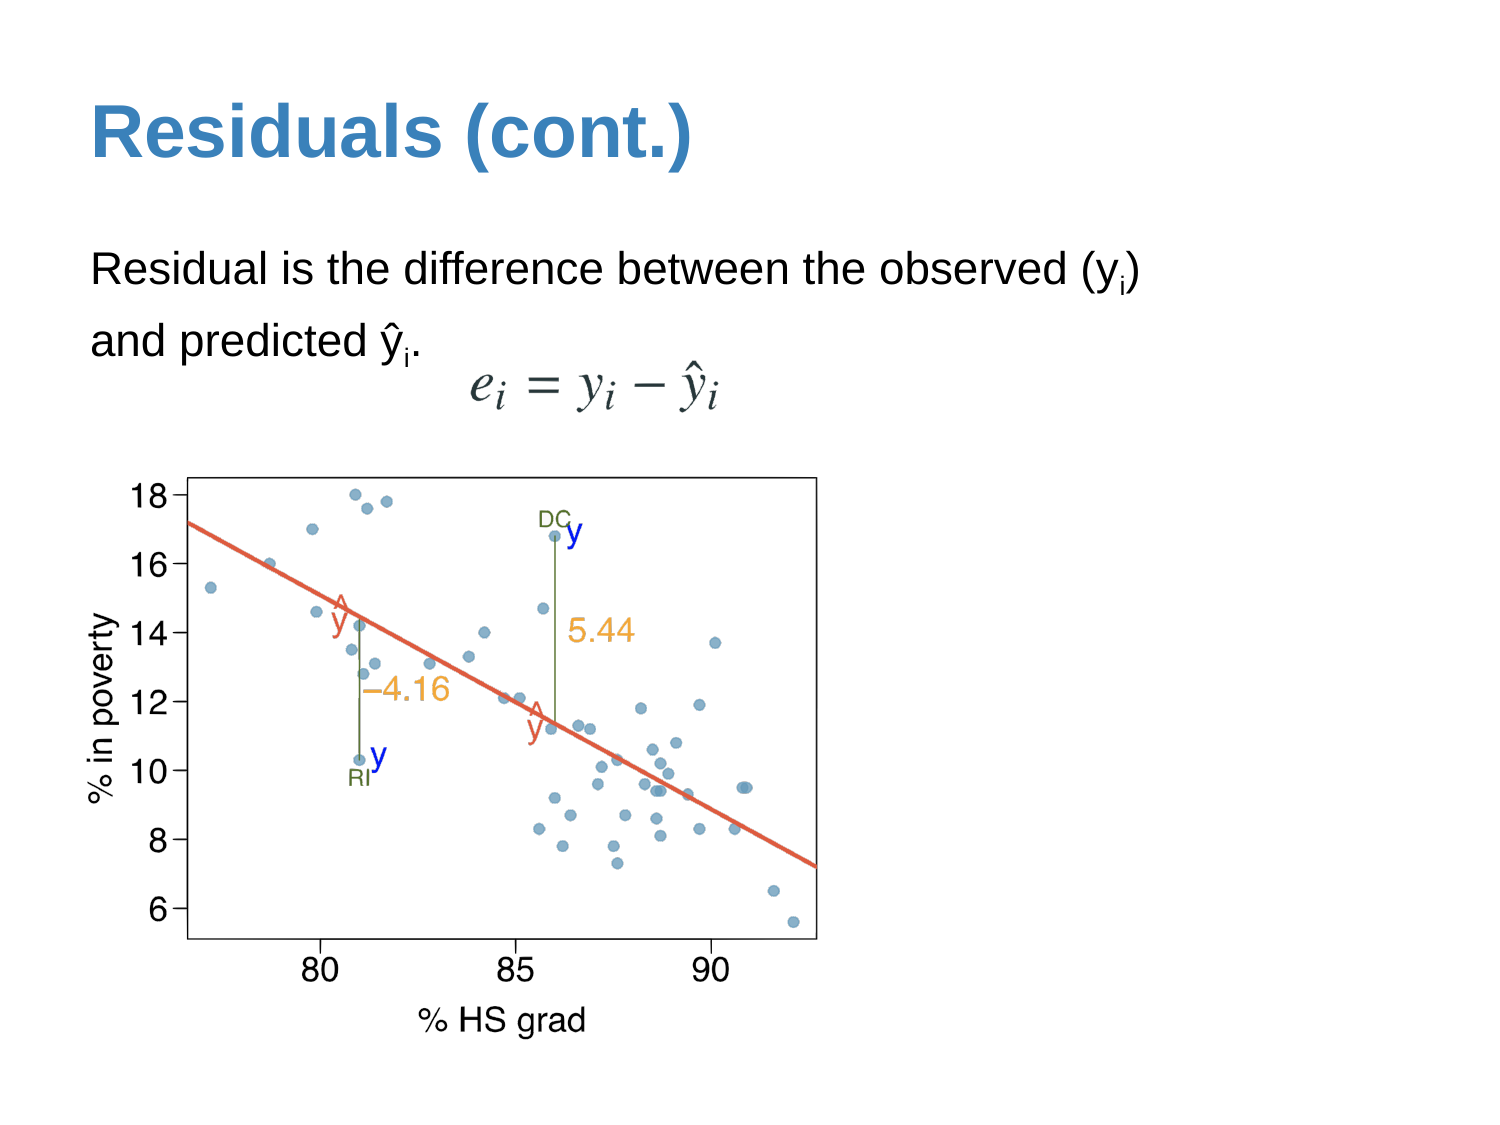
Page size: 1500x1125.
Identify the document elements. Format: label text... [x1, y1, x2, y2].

list Residual is the difference between the observed (yi) and predicted ŷi. [75, 214, 1359, 388]
picture [74, 467, 824, 1051]
picture [446, 341, 744, 440]
title Residuals (cont.) [75, 0, 1425, 188]
